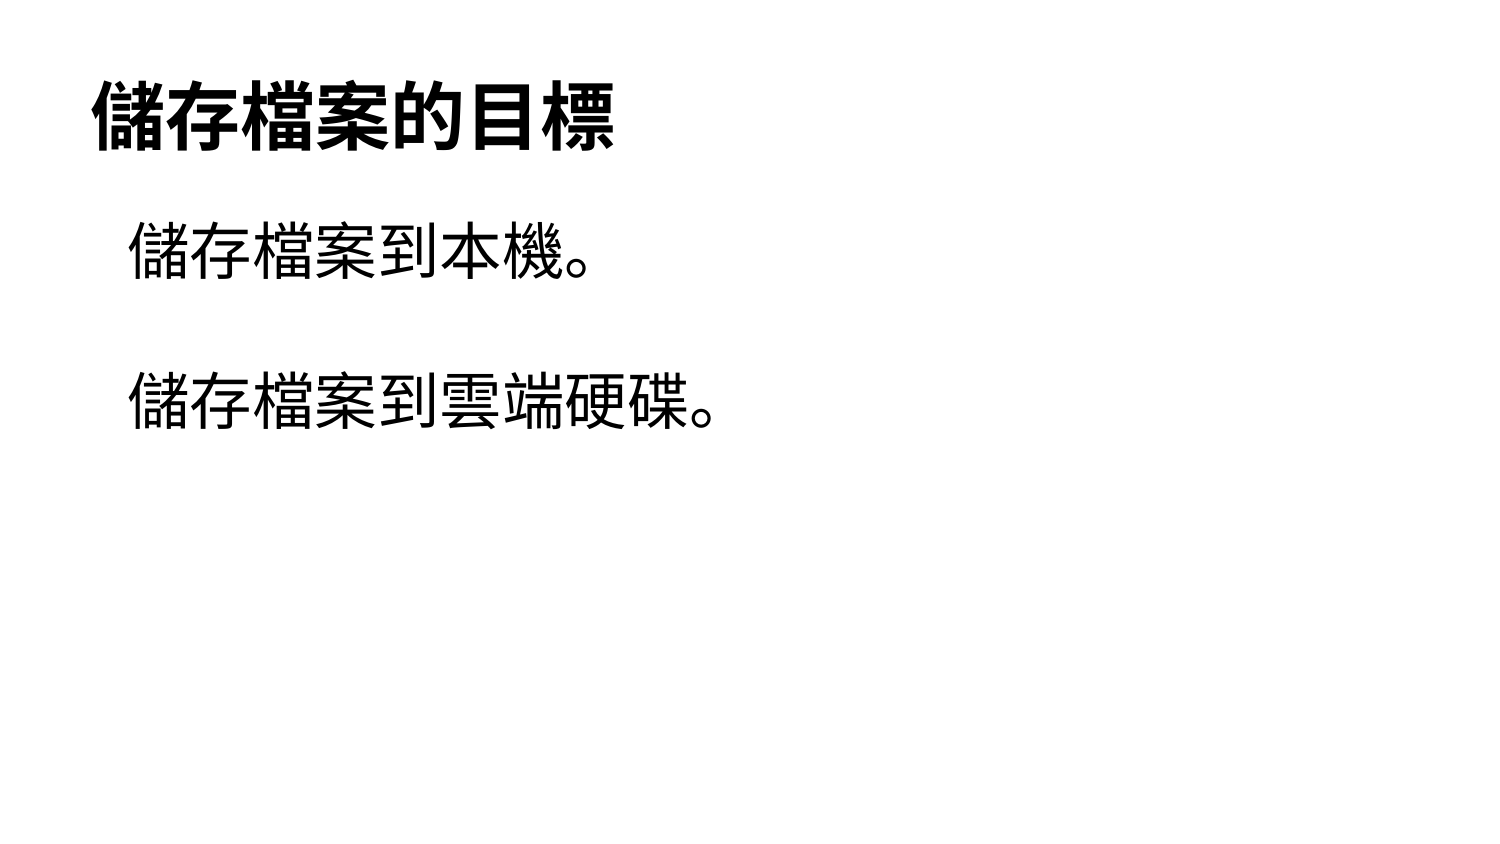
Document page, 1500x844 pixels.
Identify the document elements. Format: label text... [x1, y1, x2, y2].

list 儲存檔案到本機。 儲存檔案到雲端硬碟。 [75, 196, 1425, 808]
title 儲存檔案的目標 [75, 33, 1425, 175]
